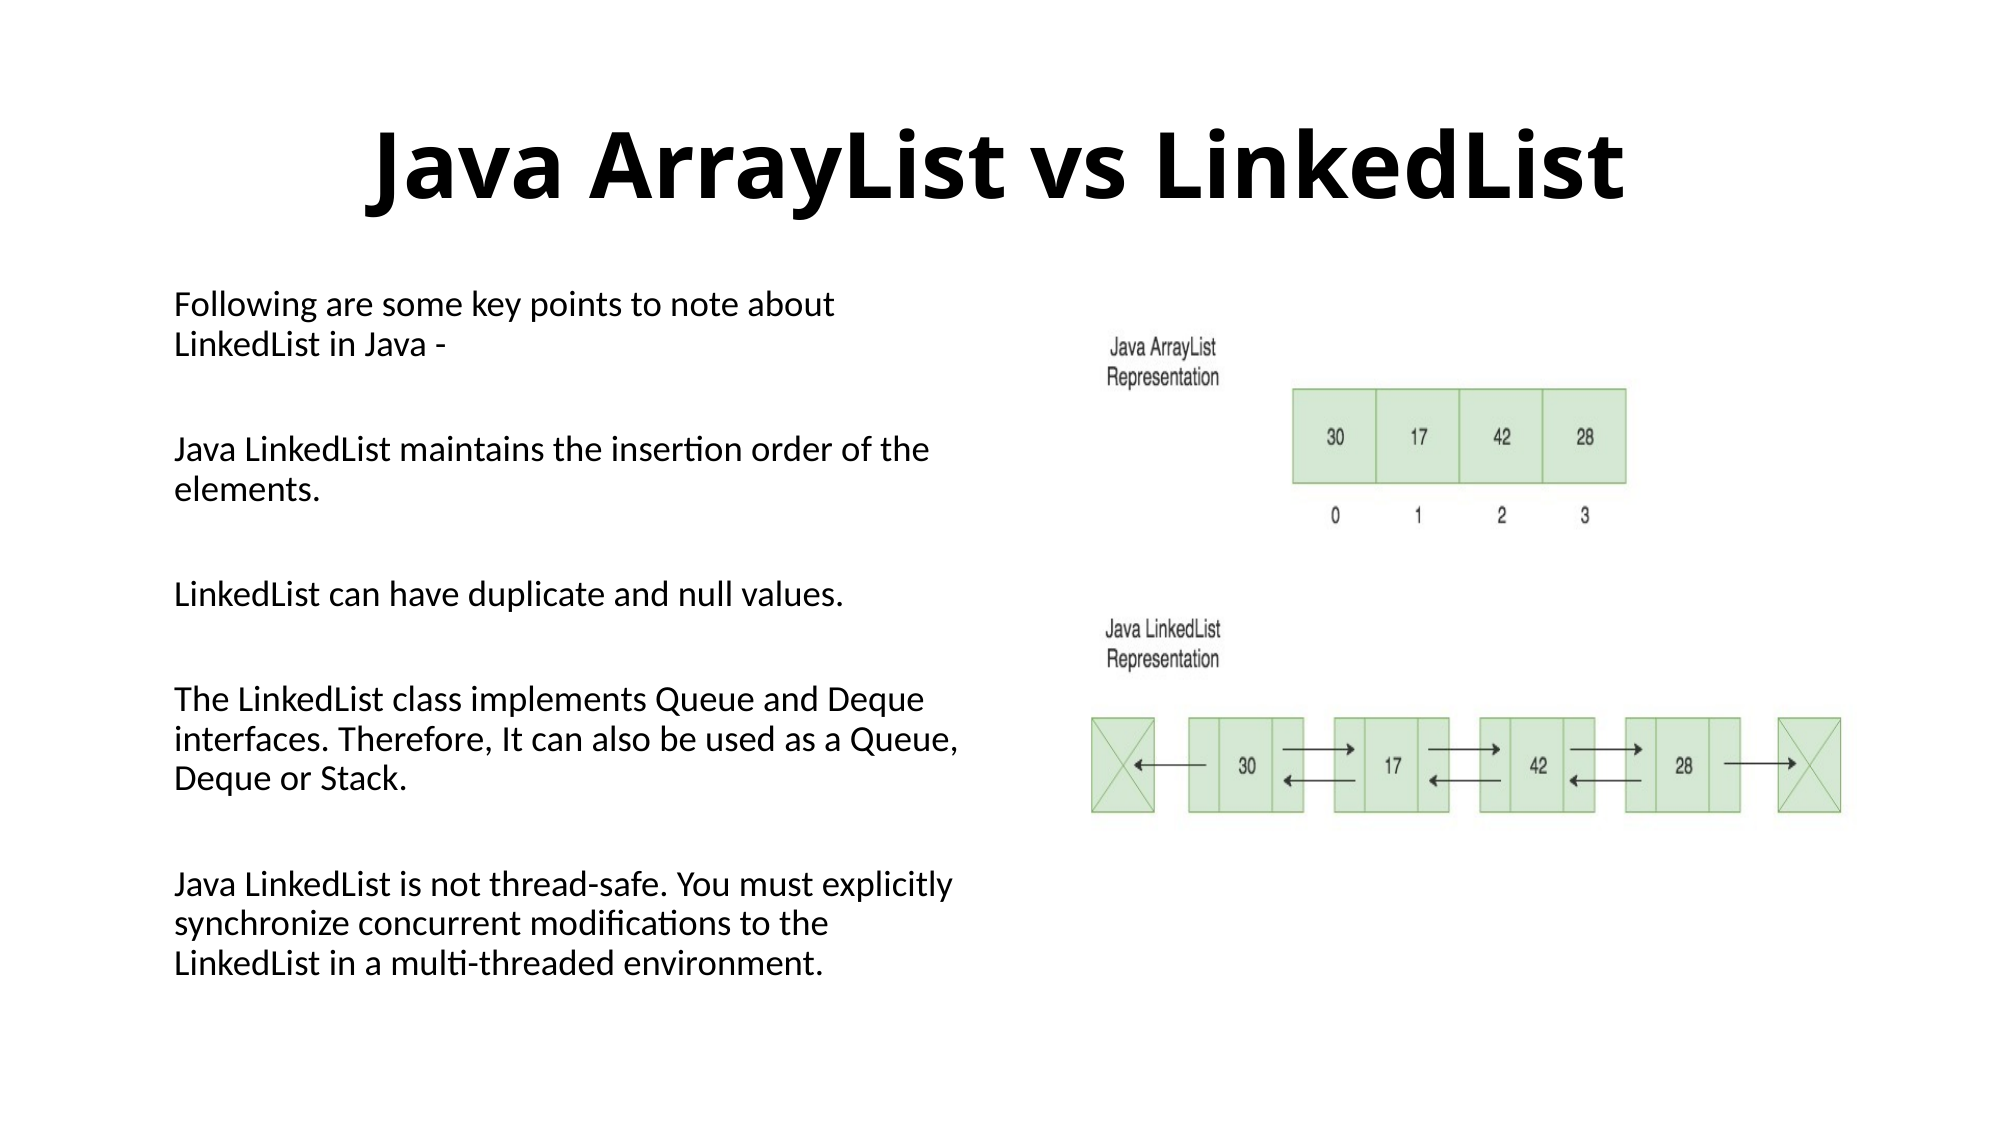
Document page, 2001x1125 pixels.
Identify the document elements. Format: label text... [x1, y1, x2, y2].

title Java ArrayList vs LinkedList [137, 59, 1863, 278]
picture [1058, 279, 1863, 846]
list Following are some key points to note about LinkedList in Java - Java LinkedList maintains the insertion order of the elements. LinkedList can have duplicate and null values. The LinkedList class implements Queue and Deque interfaces. Therefore, It can also be used as a Queue, Deque or Stack. Java LinkedList is not thread-safe. You must explicitly synchronize concurrent modifications to the LinkedList in a multi-threaded environment. [159, 277, 996, 992]
